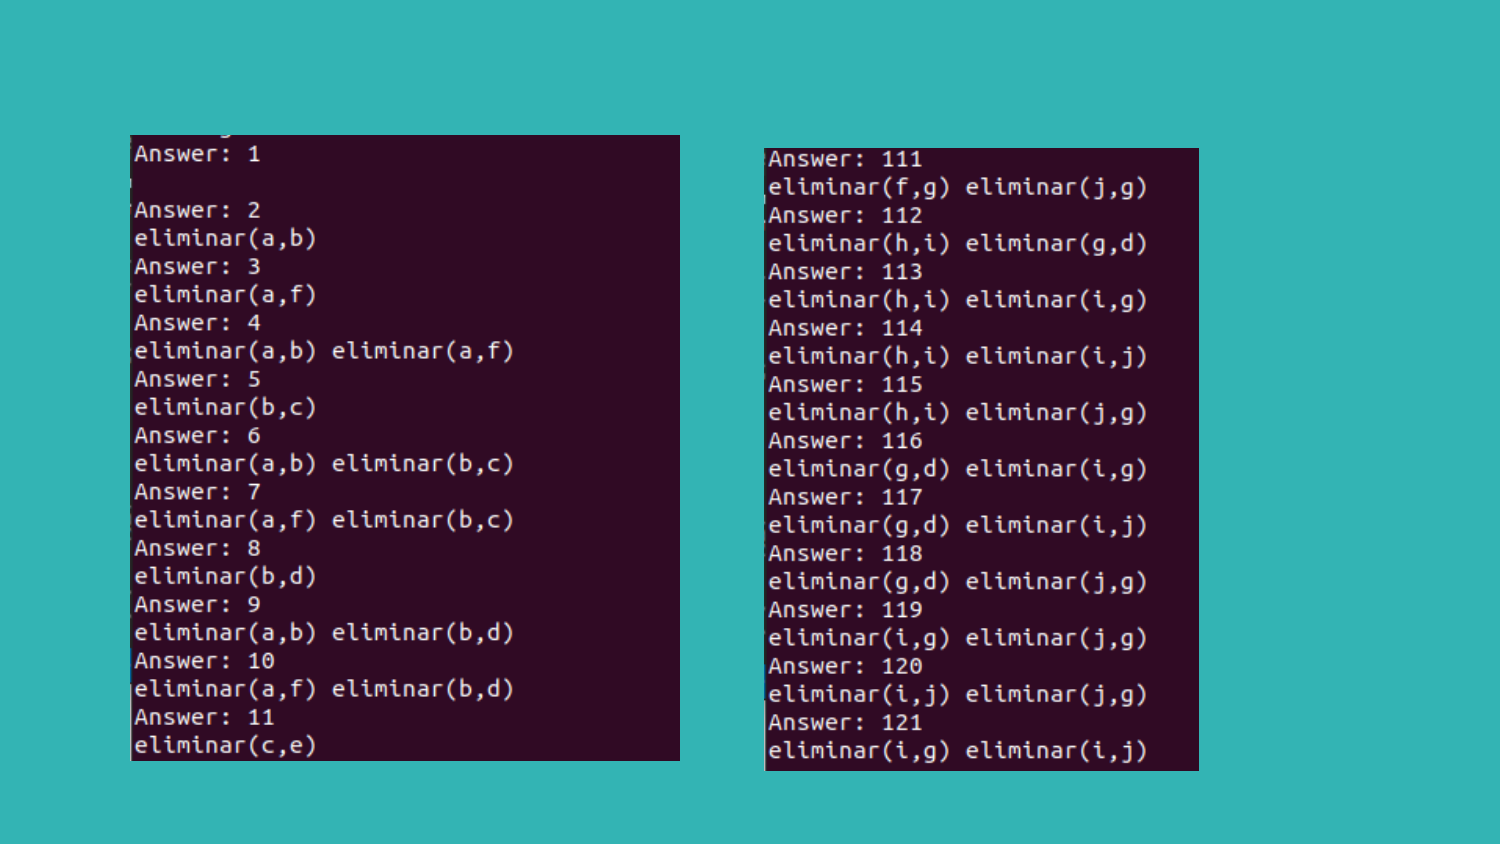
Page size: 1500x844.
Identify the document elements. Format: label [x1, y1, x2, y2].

picture [764, 148, 1199, 771]
picture [130, 135, 680, 761]
